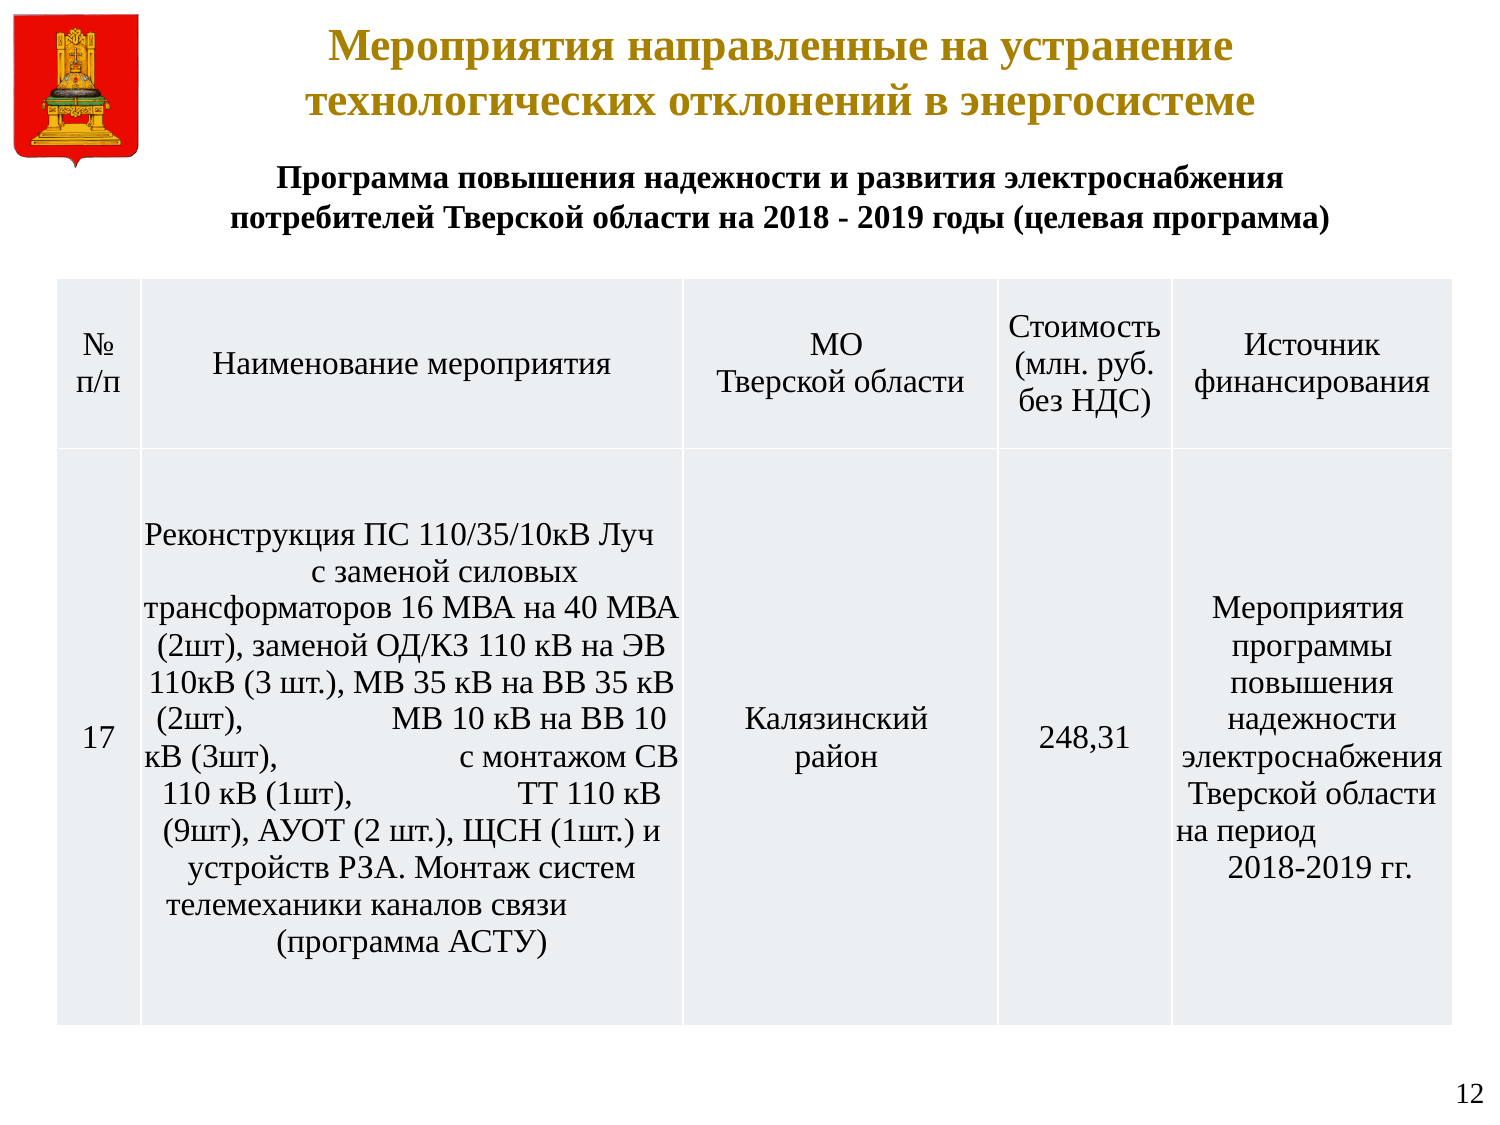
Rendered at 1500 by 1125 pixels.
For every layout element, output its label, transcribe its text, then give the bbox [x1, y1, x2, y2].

table_header № п/п [57, 279, 140, 448]
table_cell Реконструкция ПС 110/35/10кВ Луч с заменой силовых трансформаторов 16 МВА на 40 МВА (2шт), заменой ОД/КЗ 110 кВ на ЭВ 110кВ (3 шт.), МВ 35 кВ на ВВ 35 кВ (2шт), МВ 10 кВ на ВВ 10 кВ (3шт), с монтажом СВ 110 кВ (1шт), ТТ 110 кВ (9шт), АУОТ (2 шт.), ЩСН (1шт.) и устройств РЗА. Монтаж систем телемеханики каналов связи (программа АСТУ) [142, 449, 682, 1025]
table_cell Мероприятия программы повышения надежности электроснабжения Тверской области на период 2018-2019 гг. [1173, 449, 1452, 1025]
table_header Наименование мероприятия [142, 279, 682, 448]
table_header Источник финансирования [1173, 279, 1452, 448]
slide_number 12 [1204, 1066, 1500, 1125]
table_cell Калязинский район [684, 449, 997, 1025]
table_header МО Тверской области [684, 279, 997, 448]
table_header Стоимость (млн. руб. без НДС) [999, 279, 1171, 448]
picture [10, 6, 147, 176]
text_box Мероприятия направленные на устранение технологических отклонений в энергосистеме Программа повышения надежности и развития электроснабжения потребителей Тверской области на 2018 - 2019 годы (целевая программа) [211, 7, 1351, 103]
table_cell 248,31 [999, 449, 1171, 1025]
table_cell 17 [57, 449, 140, 1025]
